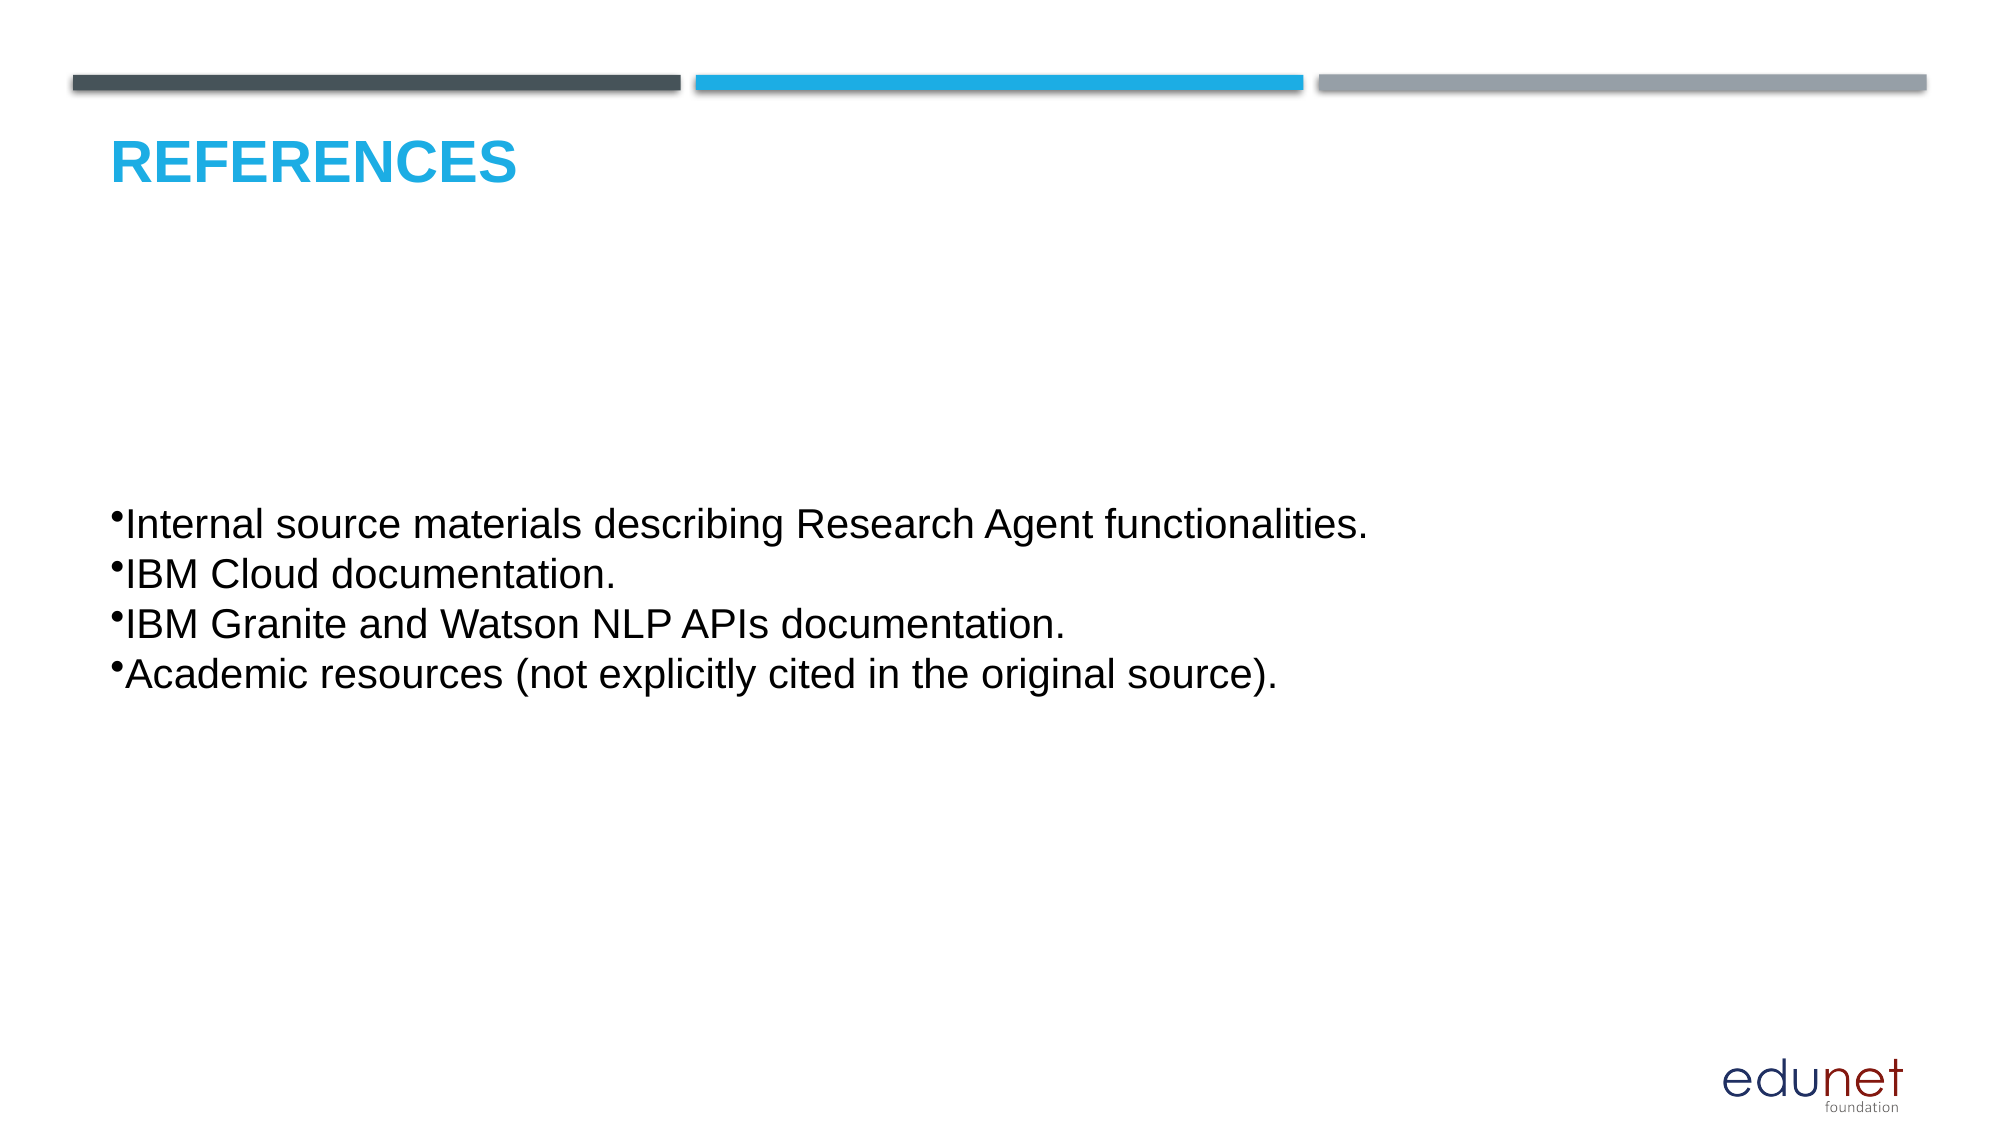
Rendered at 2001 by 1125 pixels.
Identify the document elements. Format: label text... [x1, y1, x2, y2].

picture [1719, 1056, 1905, 1116]
title References [95, 115, 1905, 203]
list Internal source materials describing Research Agent functionalities. IBM Cloud documentation. IBM Granite and Watson NLP APIs documentation. Academic resources (not explicitly cited in the original source). [95, 270, 1394, 924]
